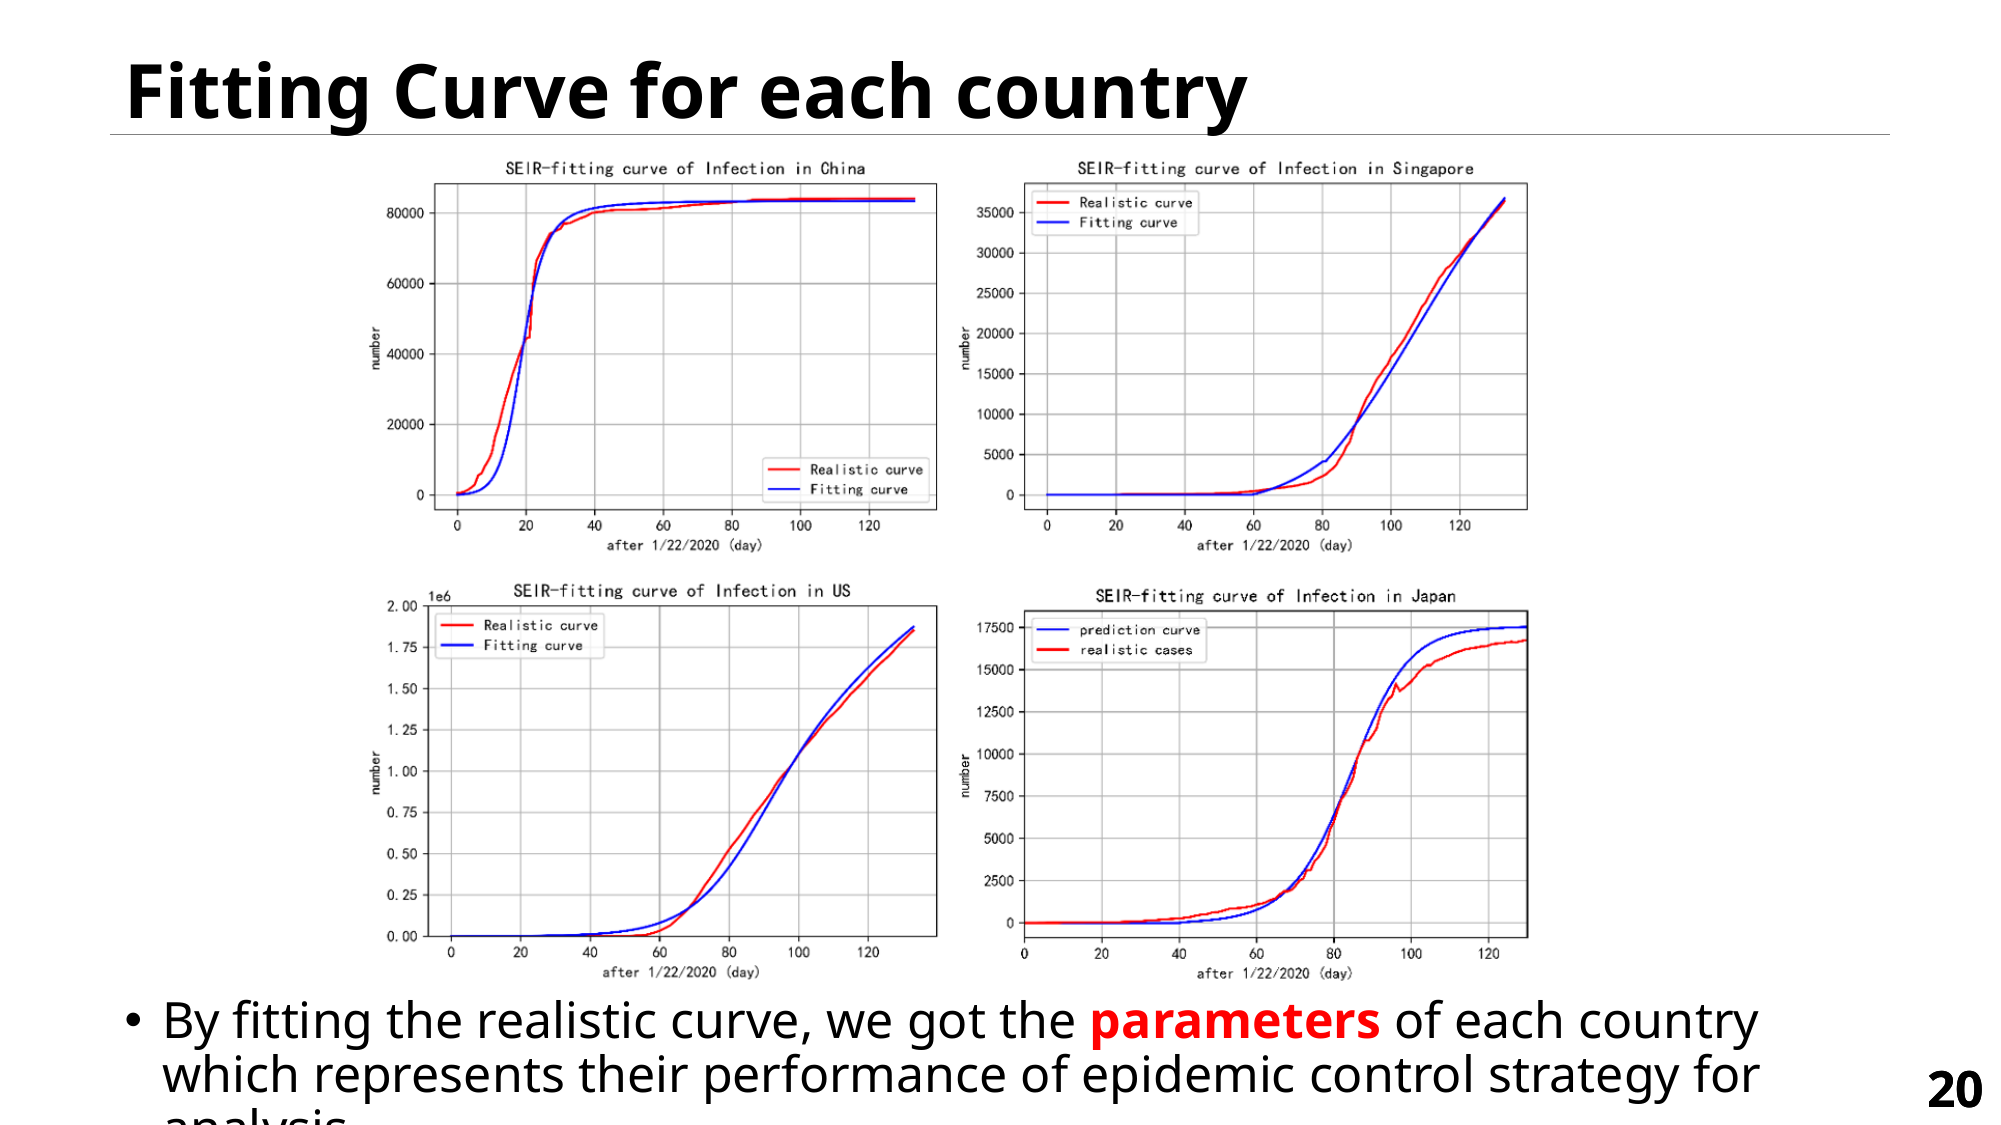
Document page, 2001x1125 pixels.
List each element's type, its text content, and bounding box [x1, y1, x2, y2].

picture [365, 147, 1533, 988]
title Fitting Curve for each country [109, 46, 1890, 148]
list By fitting the realistic curve, we got the parameters of each country which represents their performance of epidemic control strategy for analysis. [109, 987, 1890, 1111]
